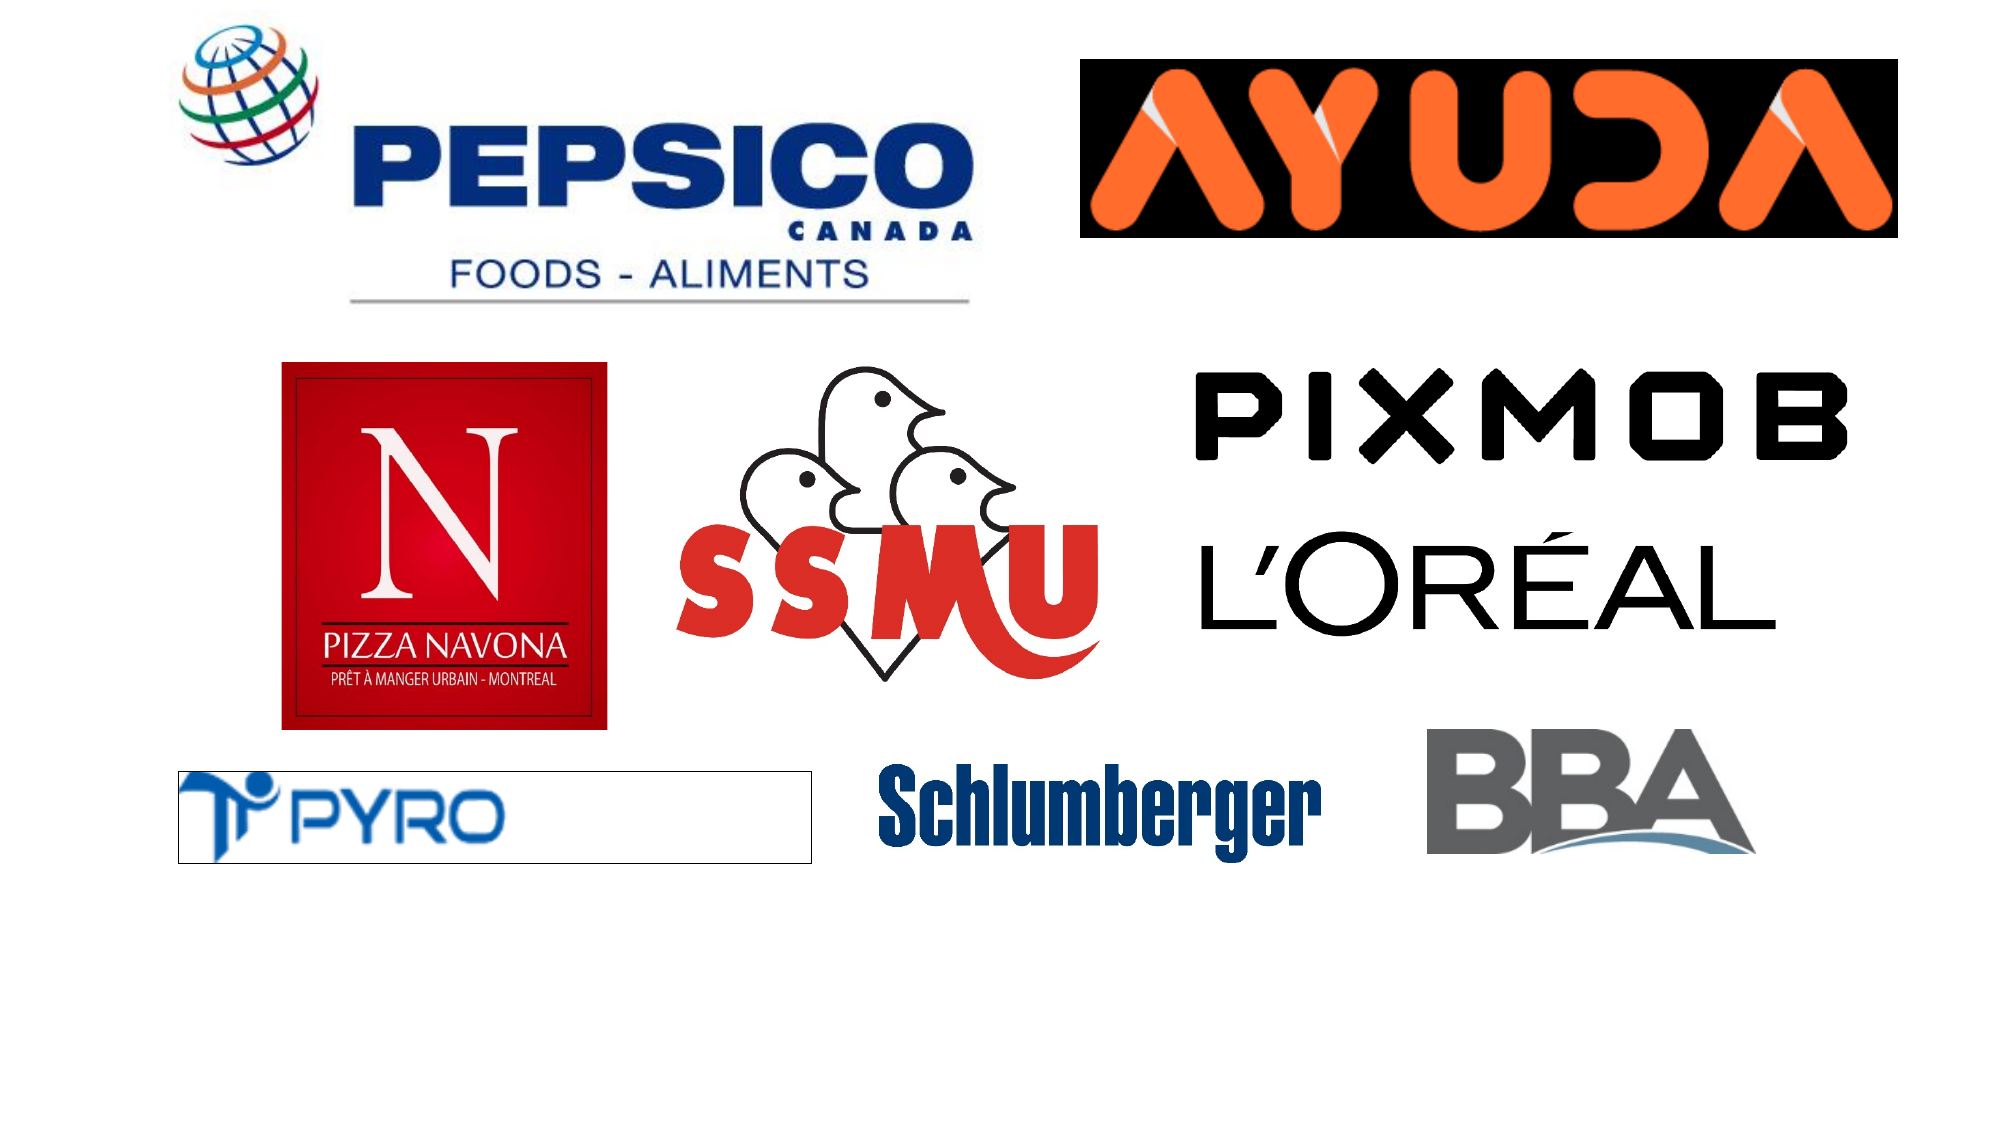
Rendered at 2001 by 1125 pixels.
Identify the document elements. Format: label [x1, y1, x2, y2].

text_box [119, 10, 1898, 863]
